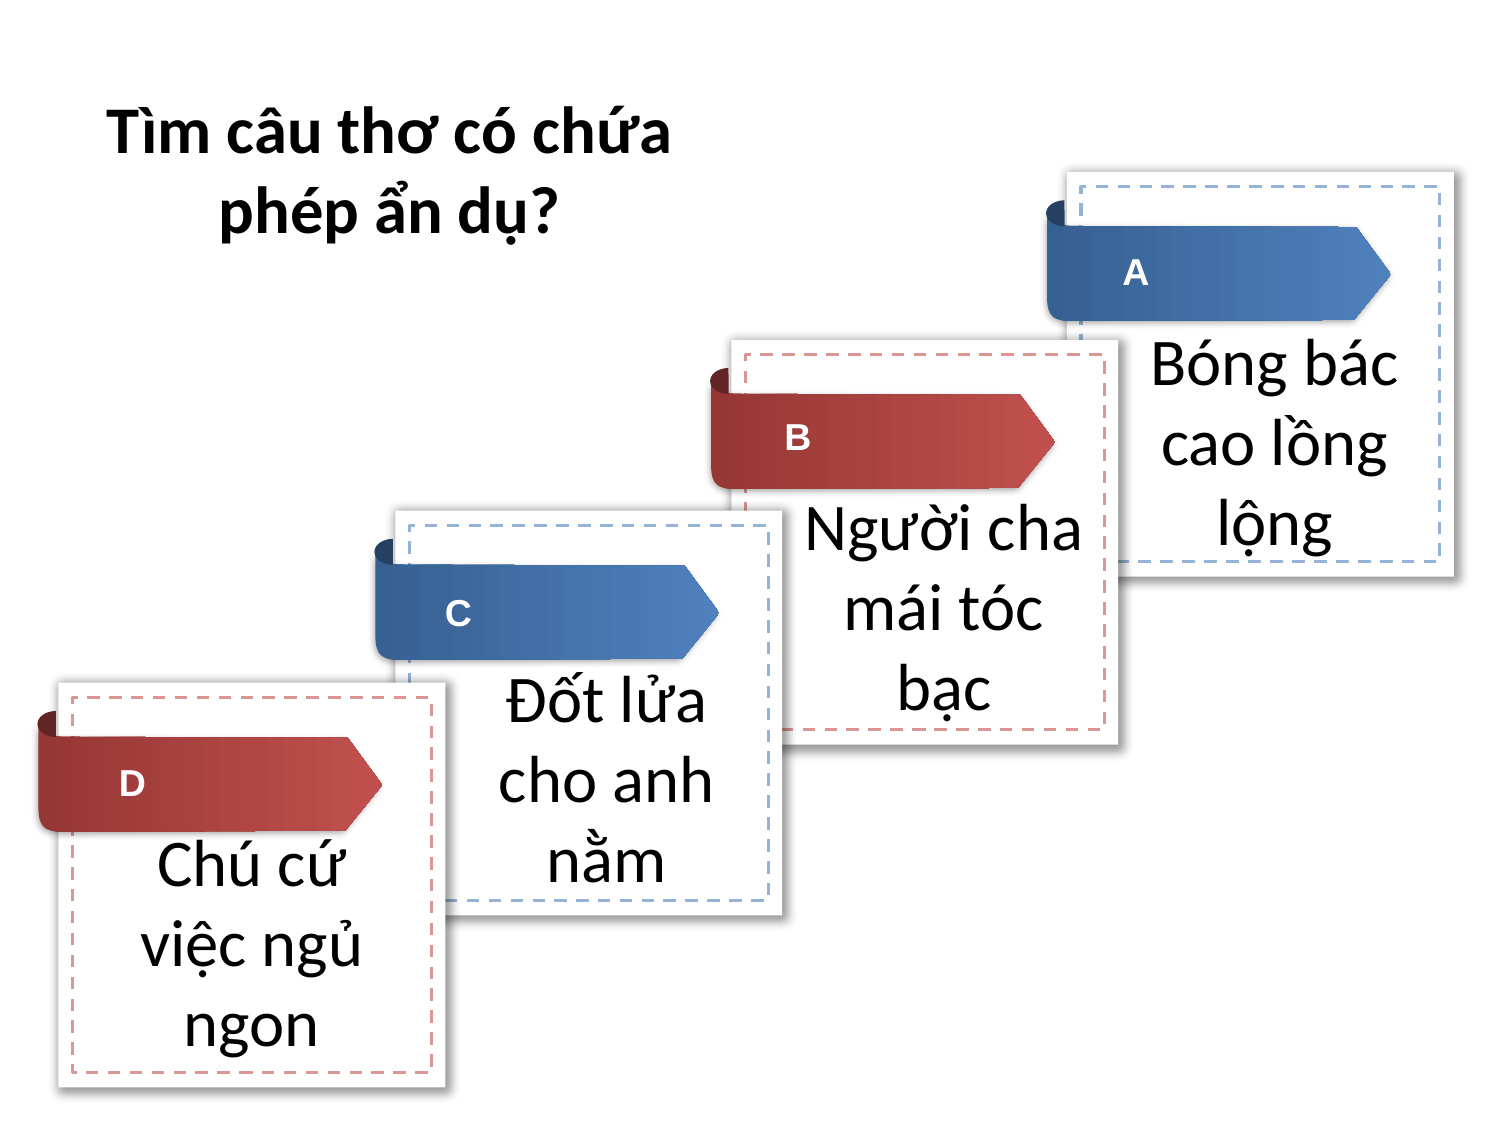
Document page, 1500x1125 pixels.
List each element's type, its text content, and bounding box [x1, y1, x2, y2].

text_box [395, 510, 783, 916]
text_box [731, 339, 1119, 745]
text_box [709, 367, 1056, 490]
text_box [374, 538, 720, 661]
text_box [1045, 199, 1392, 322]
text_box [58, 682, 446, 1088]
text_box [37, 710, 383, 833]
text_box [1066, 171, 1455, 577]
text_box Tìm câu thơ có chứa phép ẩn dụ? [53, 79, 727, 254]
